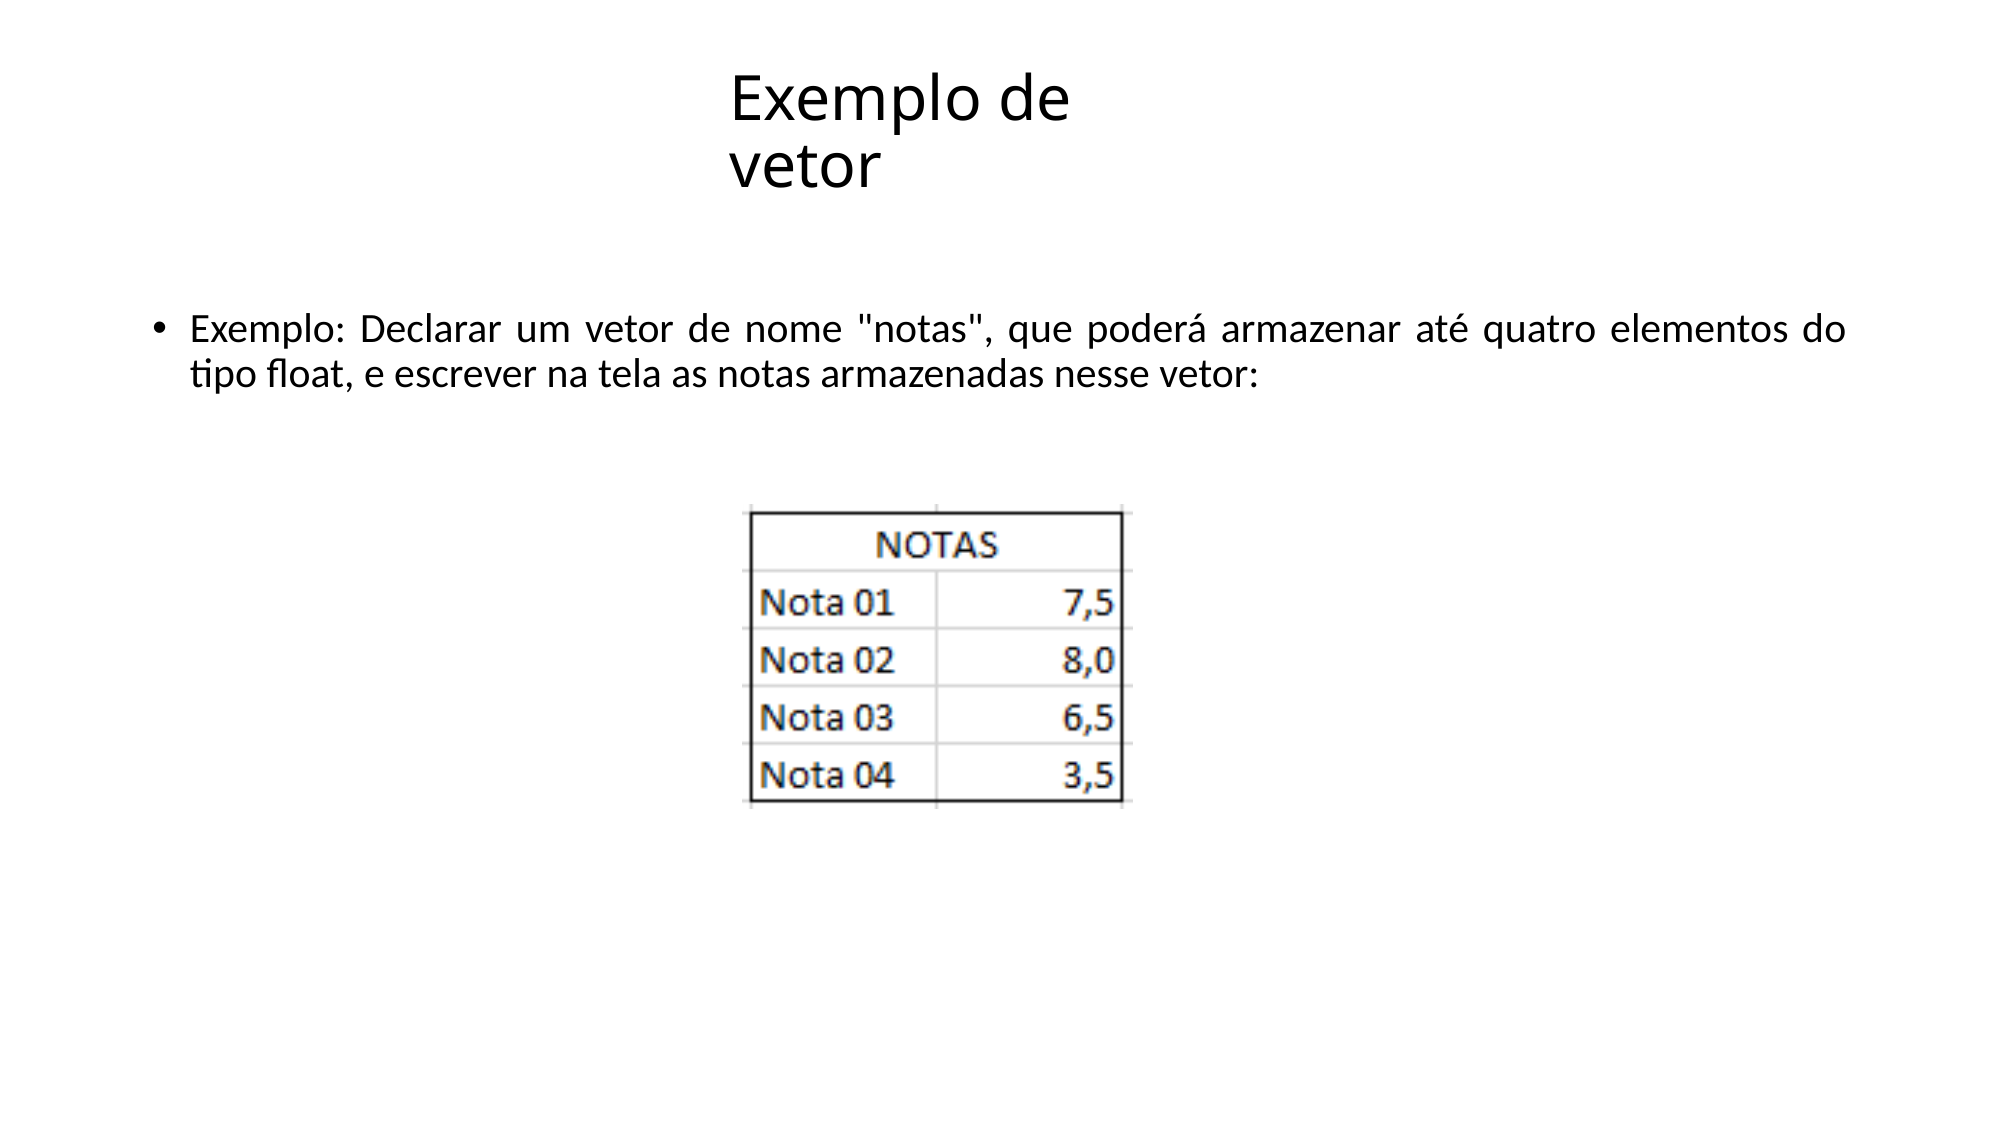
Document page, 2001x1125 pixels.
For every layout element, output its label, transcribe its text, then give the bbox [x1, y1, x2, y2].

picture [742, 504, 1133, 809]
list Exemplo: Declarar um vetor de nome "notas", que poderá armazenar até quatro elementos do tipo float, e escrever na tela as notas armazenadas nesse vetor: [137, 299, 1863, 1014]
title Exemplo de vetor [714, 57, 1247, 210]
